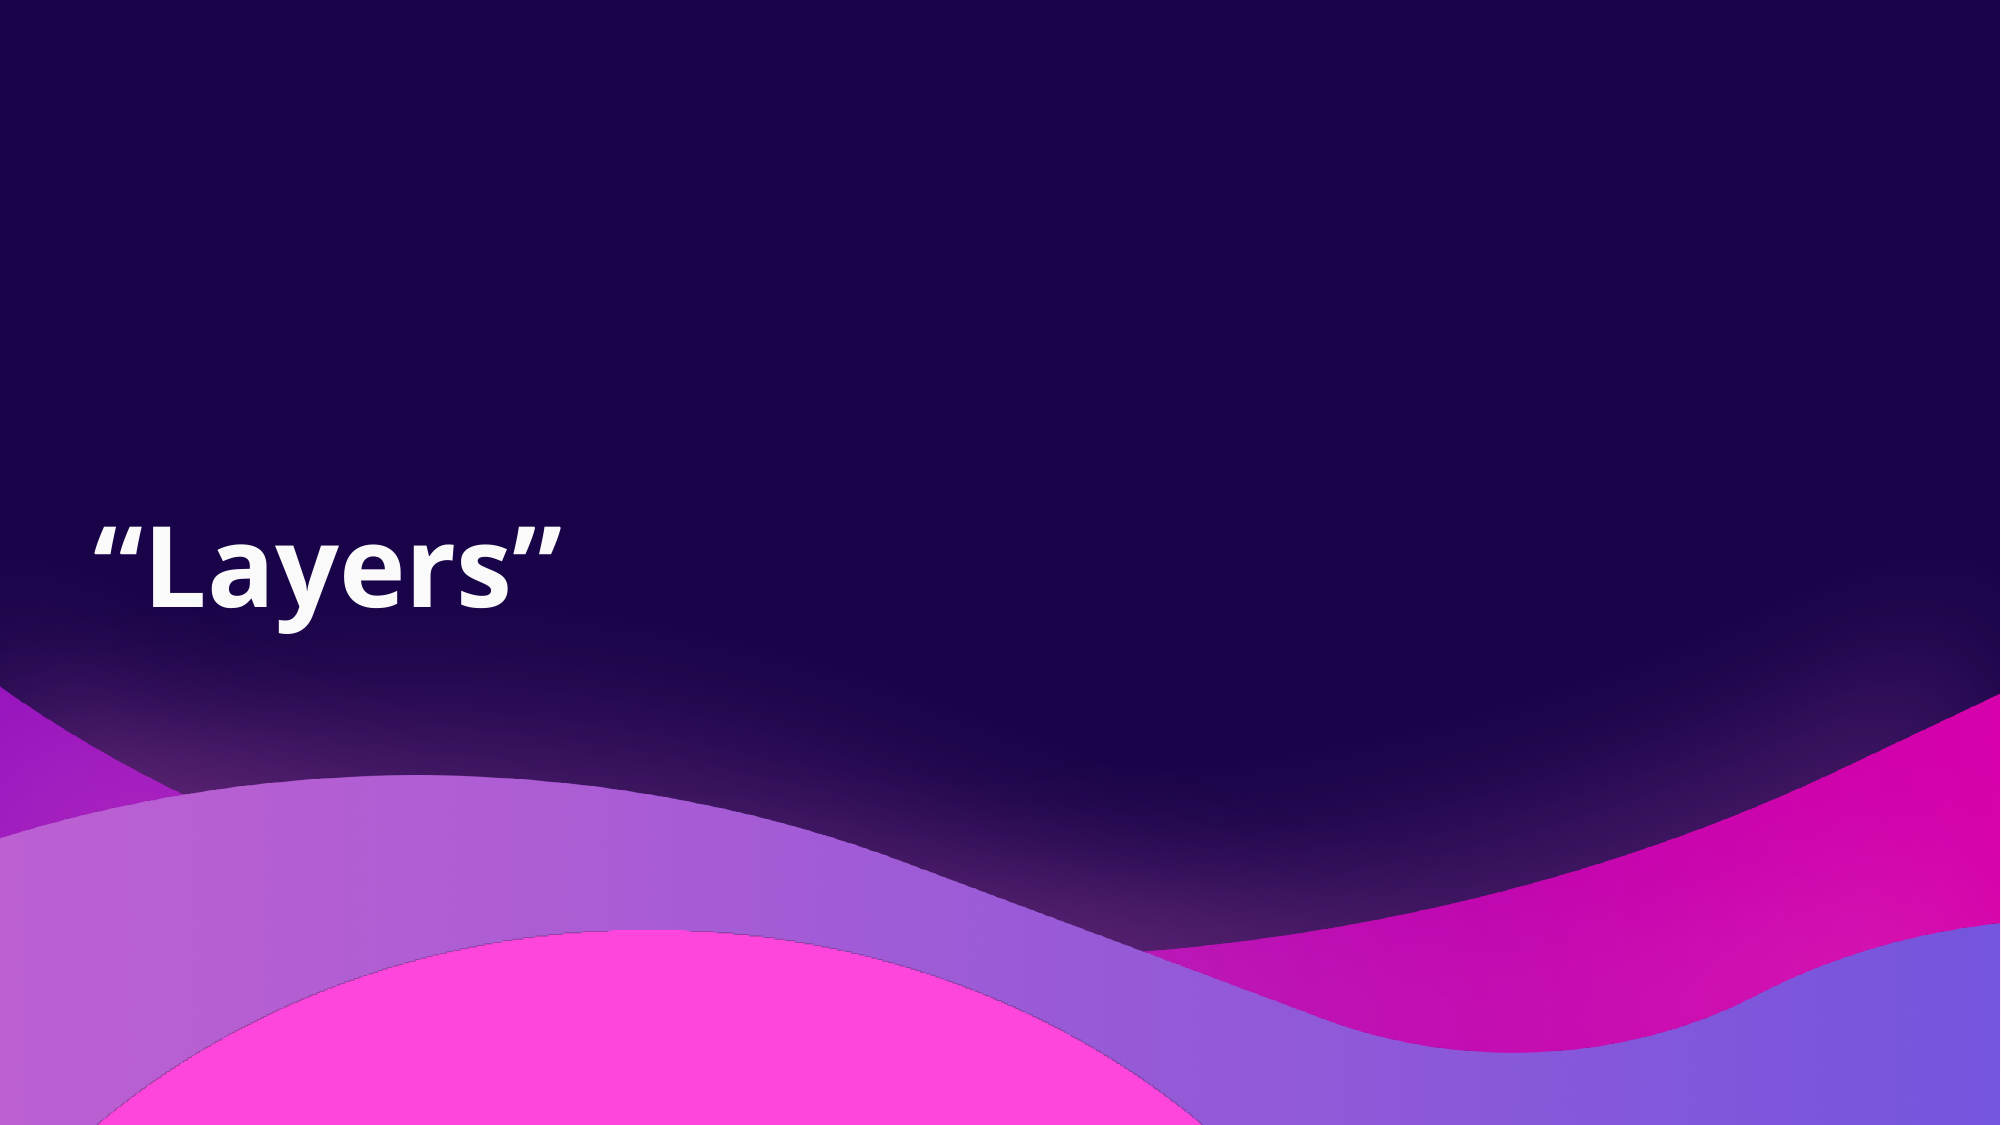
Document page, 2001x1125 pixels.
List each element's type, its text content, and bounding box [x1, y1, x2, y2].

title “Layers” [93, 494, 1594, 631]
picture [0, 686, 2000, 1125]
